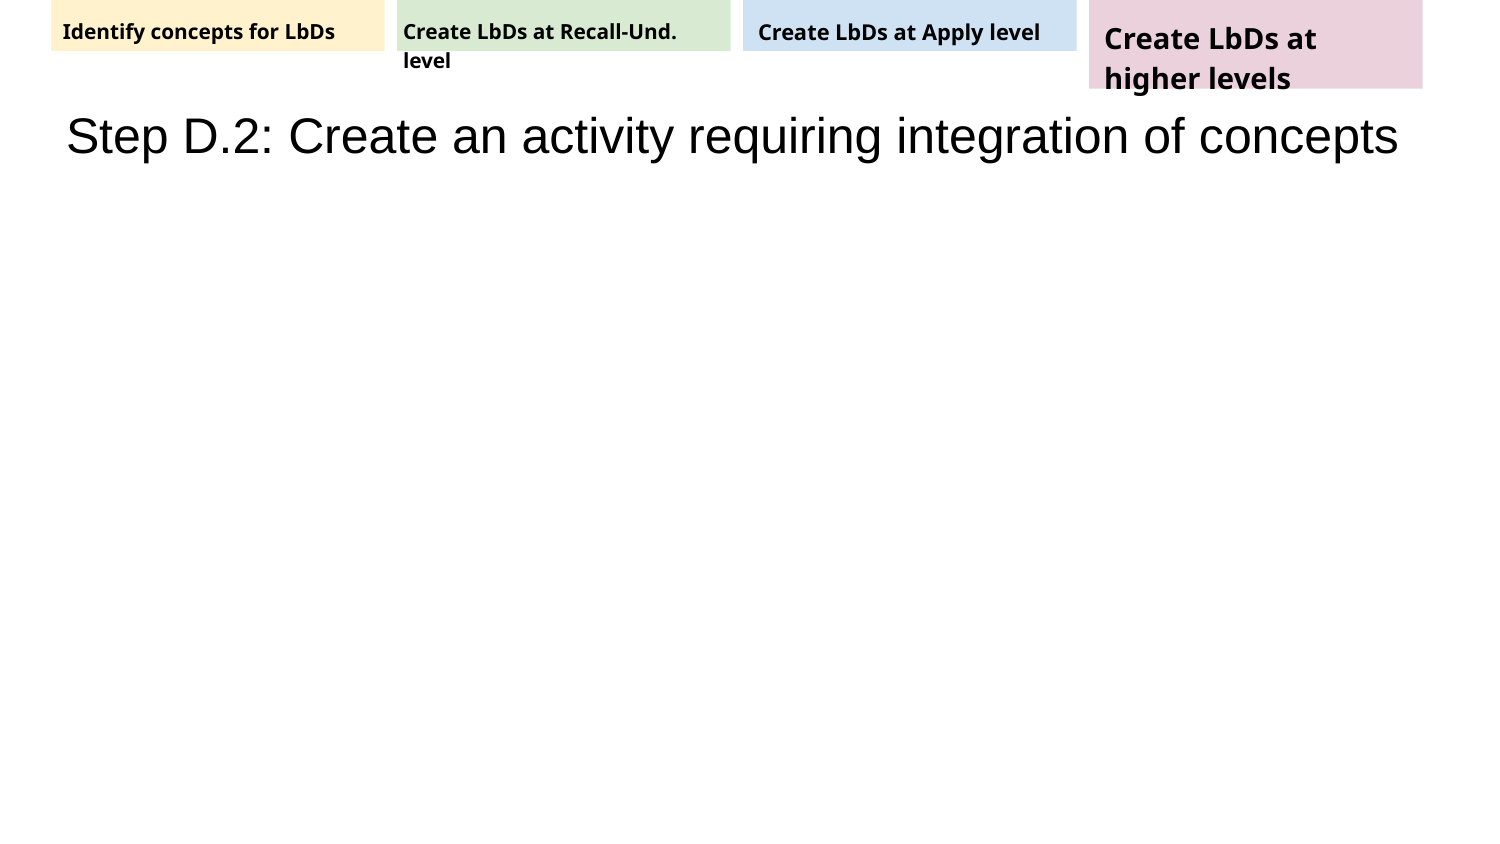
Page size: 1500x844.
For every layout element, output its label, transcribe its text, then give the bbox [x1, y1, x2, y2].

text_box Create LbDs at higher levels [1089, 0, 1423, 89]
list Identify concepts for LbDs [51, 0, 385, 51]
text_box Create LbDs at Apply level [743, 0, 1077, 51]
title Step D.2: Create an activity requiring integration of concepts [51, 88, 1449, 194]
list Create LbDs at Recall-Und. level [397, 0, 731, 51]
